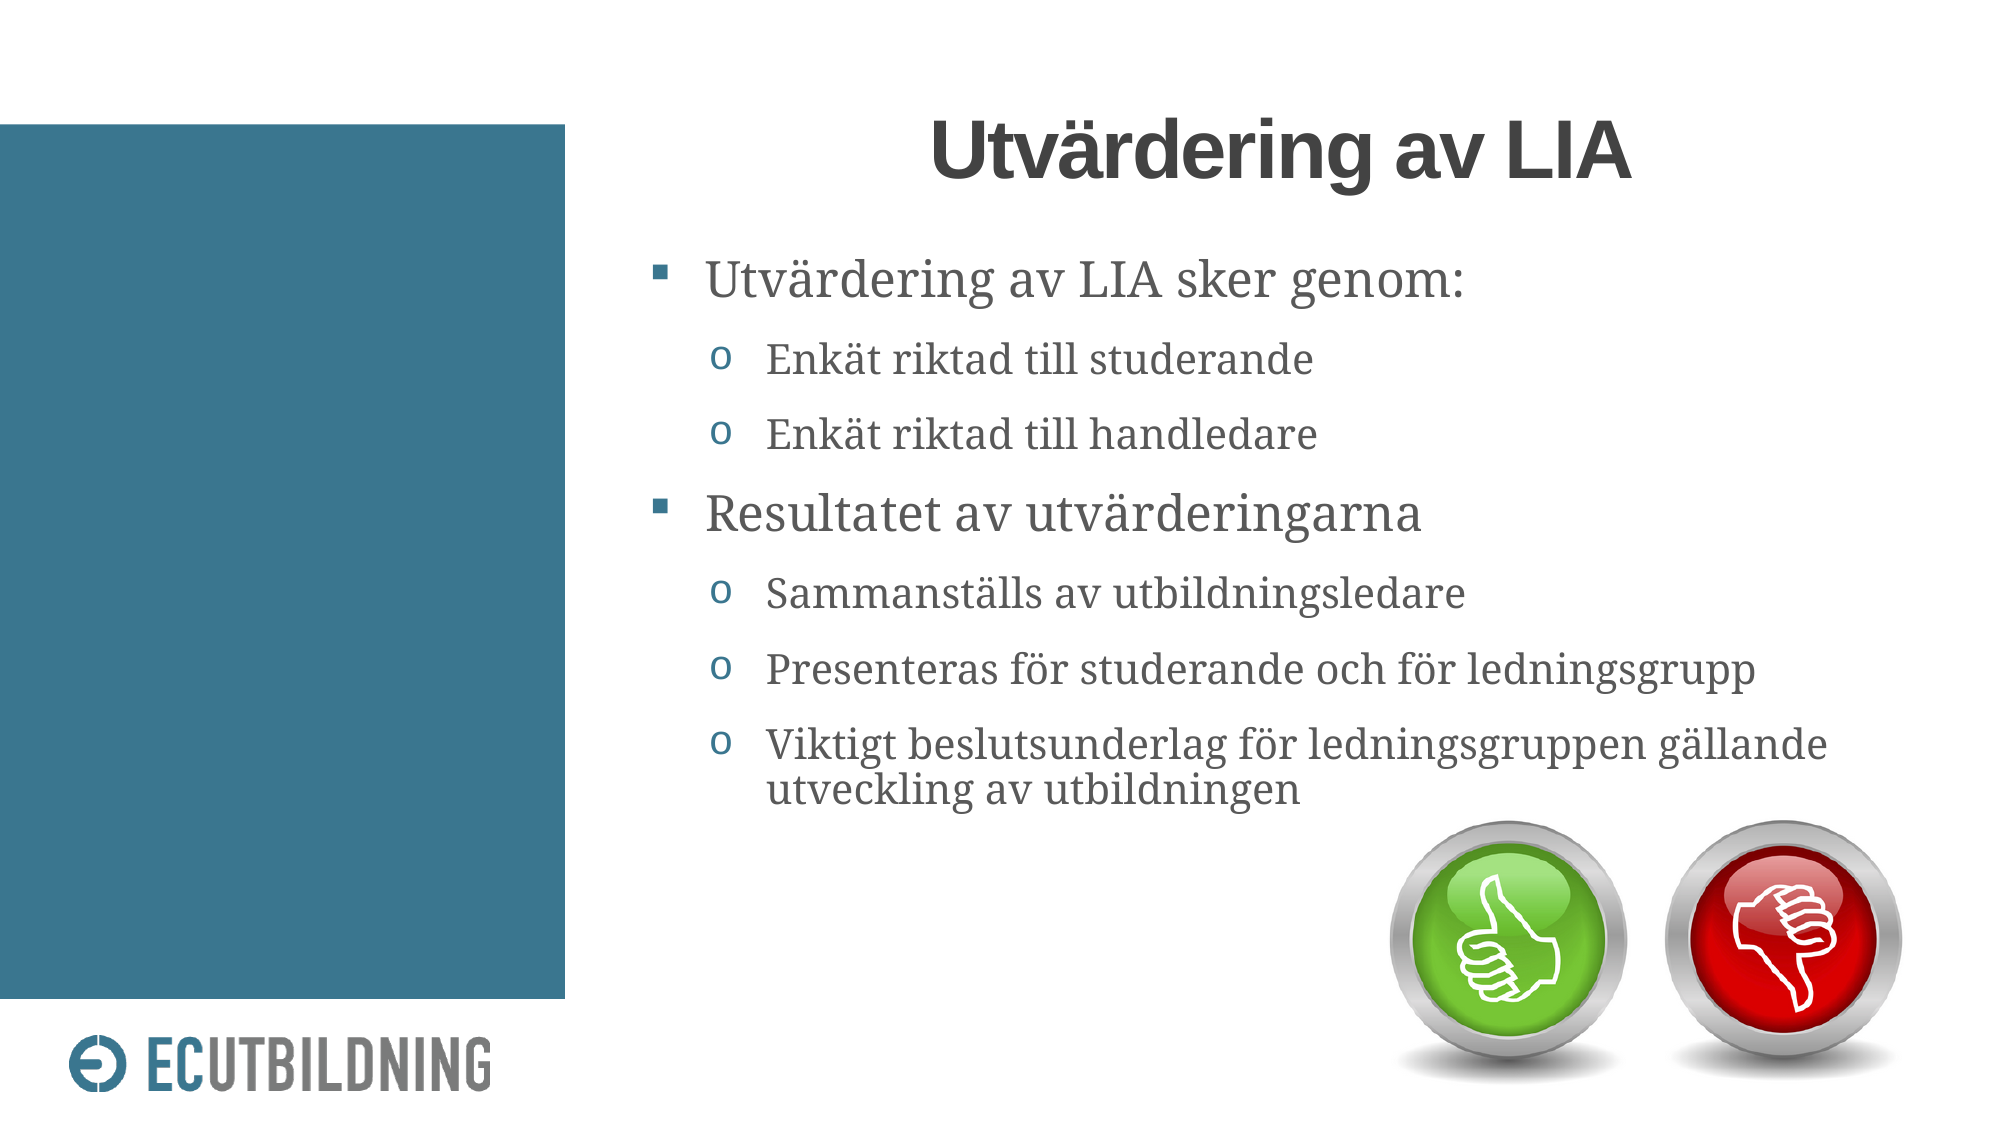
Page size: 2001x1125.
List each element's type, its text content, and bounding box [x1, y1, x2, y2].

picture [1364, 817, 1929, 1086]
text_box Utvärdering av LIA sker genom: Enkät riktad till studerande Enkät riktad till handledare Resultatet av utvärderingarna Sammanställs av utbildningsledare Presenteras för studerande och för ledningsgrupp Viktigt beslutsunderlag för ledningsgruppen gällande utveckling av utbildningen [633, 246, 1886, 920]
picture [69, 1035, 490, 1092]
text_box Utvärdering av LIA [914, 79, 1772, 204]
